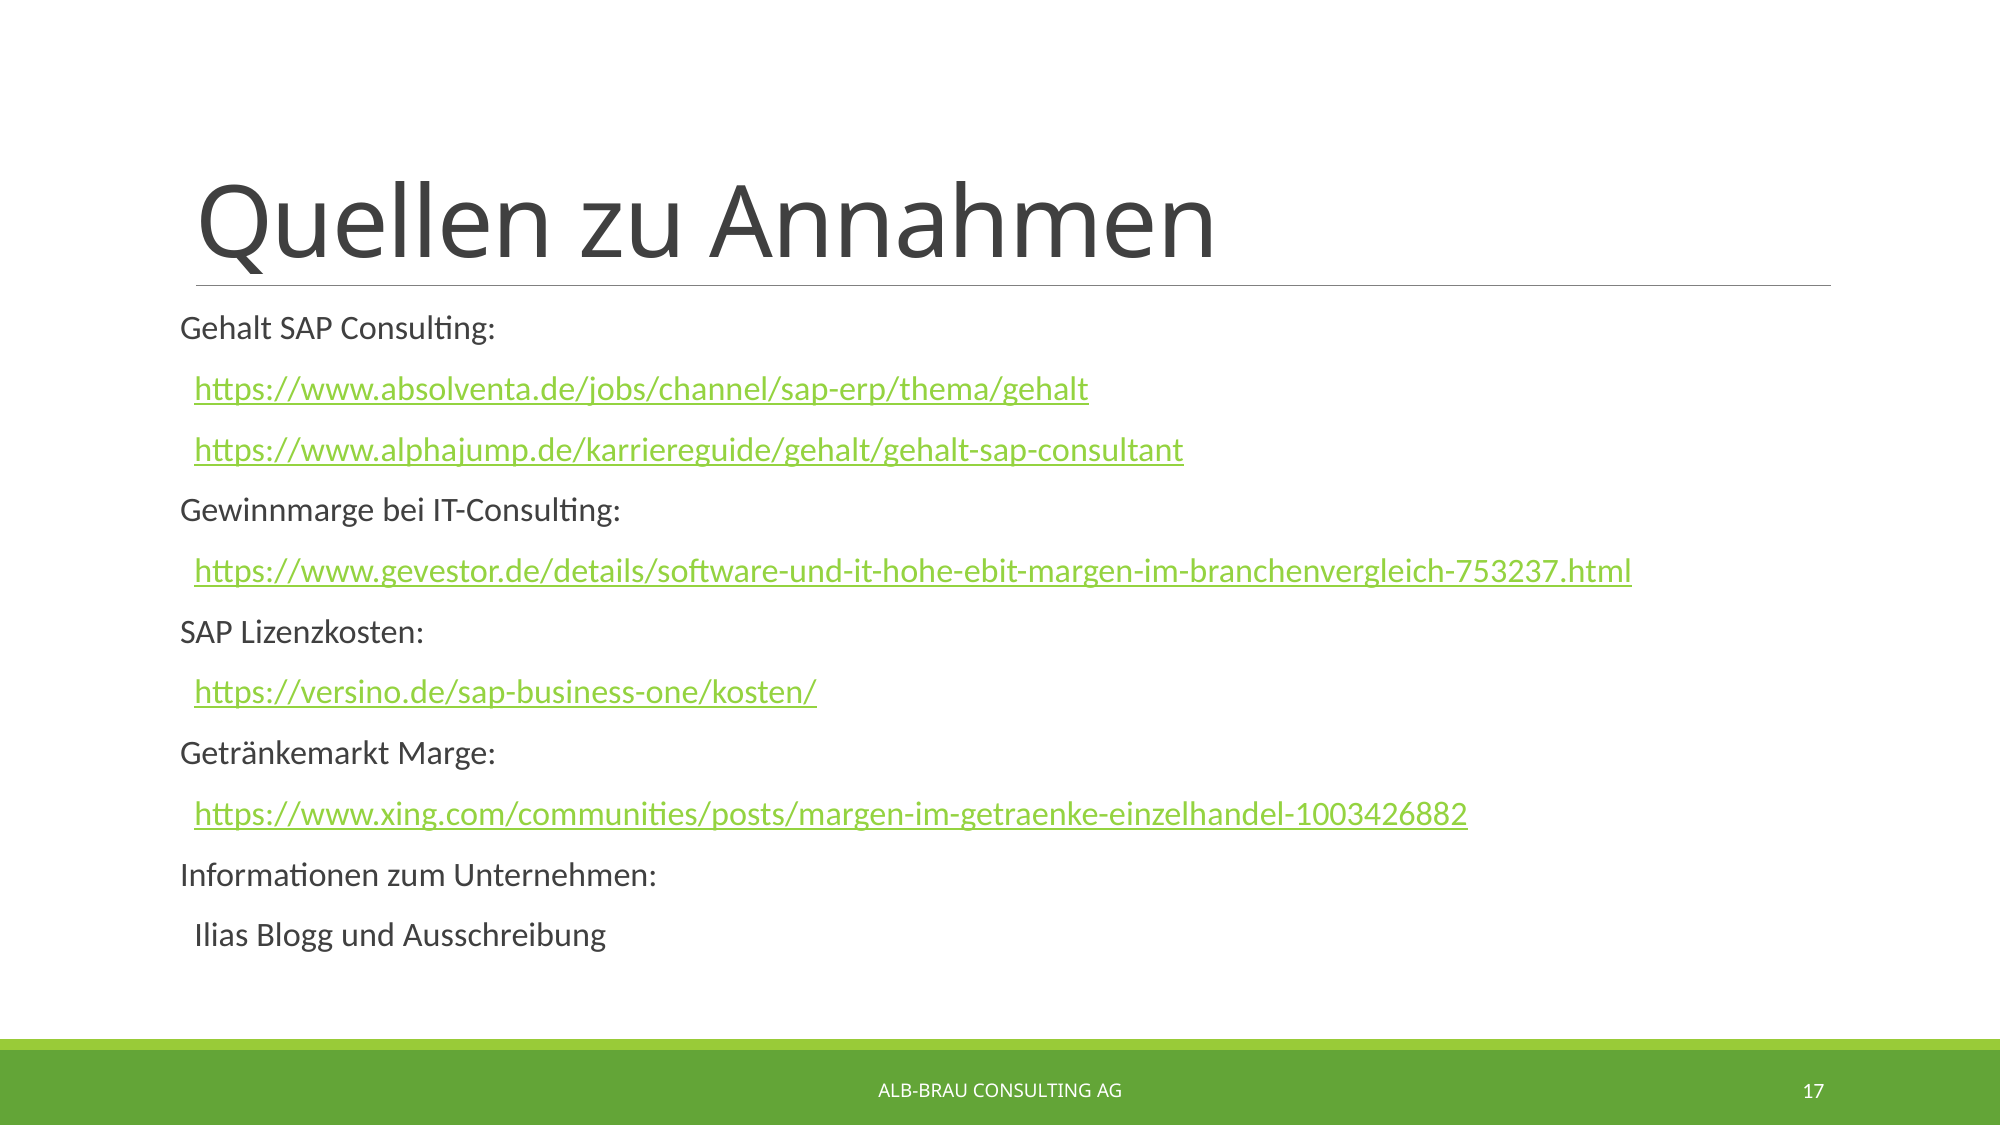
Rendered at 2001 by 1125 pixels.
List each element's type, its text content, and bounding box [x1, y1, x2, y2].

list Gehalt SAP Consulting: https://www.absolventa.de/jobs/channel/sap-erp/thema/gehalt https://www.alphajump.de/karriereguide/gehalt/gehalt-sap-consultant Gewinnmarge bei IT-Consulting: https://www.gevestor.de/details/software-und-it-hohe-ebit-margen-im-branchenvergleich-753237.html SAP Lizenzkosten: https://versino.de/sap-business-one/kosten/ Getränkemarkt Marge: https://www.xing.com/communities/posts/margen-im-getraenke-einzelhandel-1003426882 Informationen zum Unternehmen: Ilias Blogg und Ausschreibung [180, 302, 1830, 963]
title Quellen zu Annahmen [180, 47, 1830, 285]
footer Alb-Brau Consulting AG [604, 1059, 1396, 1120]
slide_number 17 [1624, 1059, 1840, 1120]
